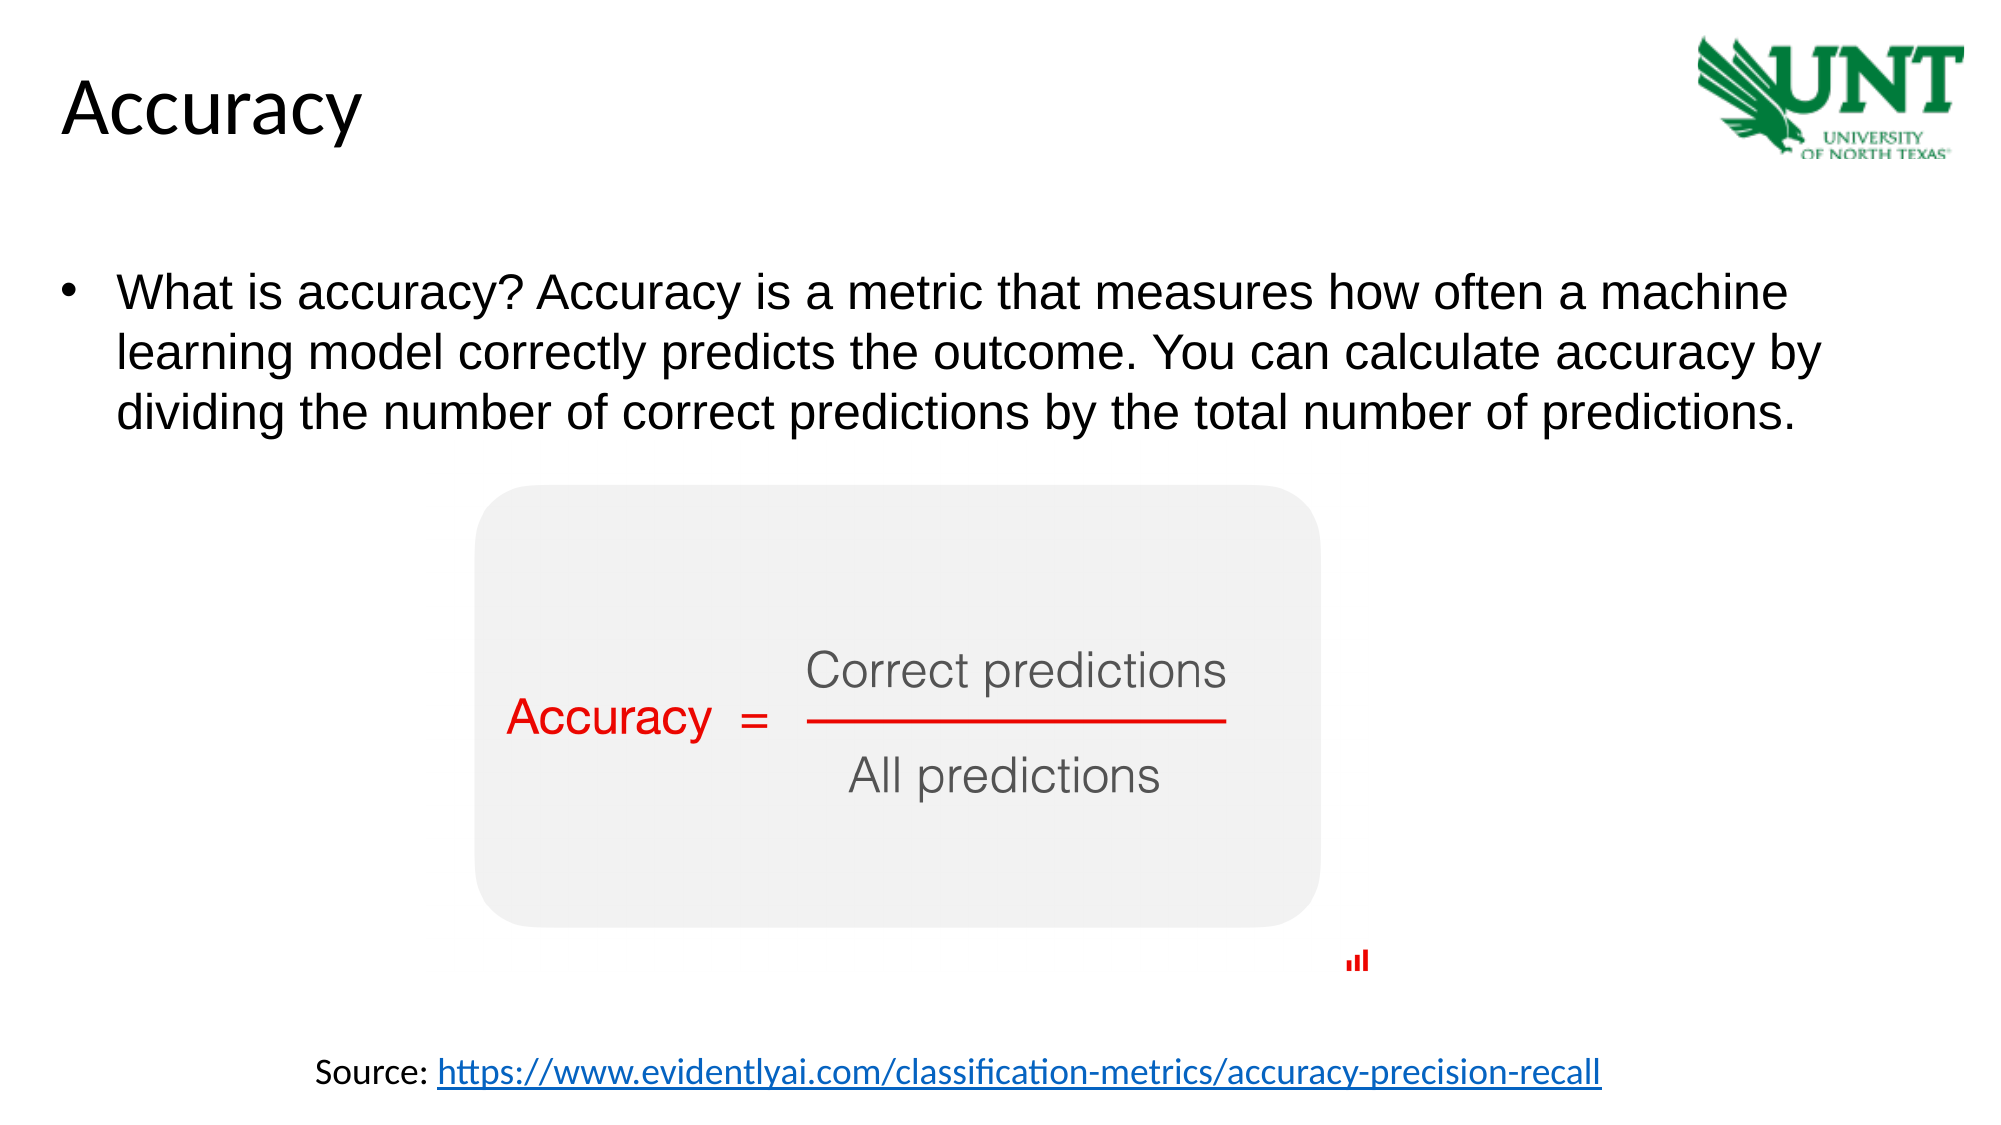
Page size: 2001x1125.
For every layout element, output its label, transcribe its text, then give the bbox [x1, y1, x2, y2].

text_box Source: https://www.evidentlyai.com/classification-metrics/accuracy-precision-recall [300, 1039, 1766, 1100]
title Accuracy [46, 55, 1638, 170]
text_box What is accuracy? Accuracy is a metric that measures how often a machine learning model correctly predicts the outcome. You can calculate accuracy by dividing the number of correct predictions by the total number of predictions. [60, 259, 1846, 440]
picture [426, 440, 1369, 972]
